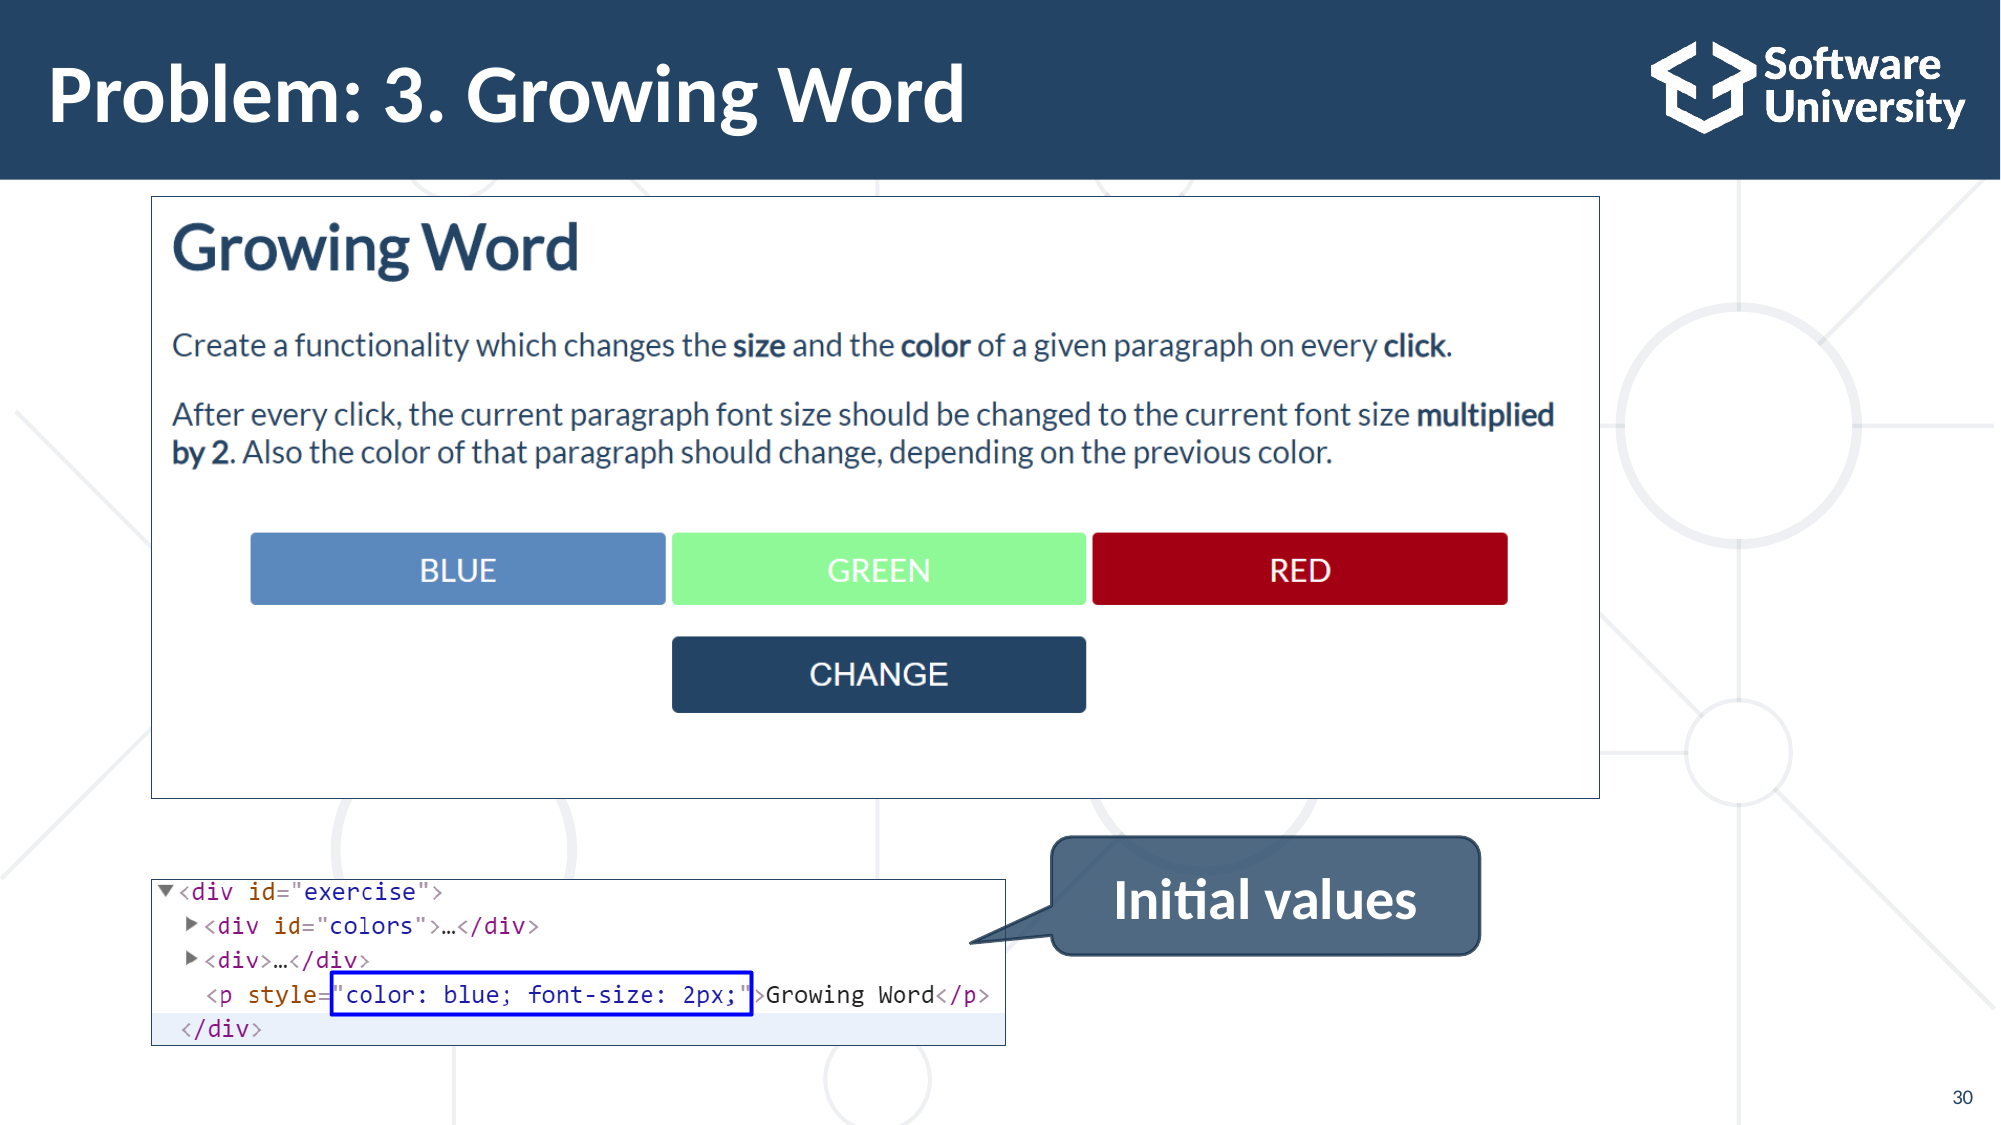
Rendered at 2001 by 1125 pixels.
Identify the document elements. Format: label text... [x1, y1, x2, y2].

text_box Initial values [1010, 834, 1482, 958]
picture [150, 195, 1600, 799]
picture [1651, 41, 1966, 134]
picture [150, 879, 1006, 1047]
slide_number 30 [1927, 1067, 1989, 1117]
title Problem: 3. Growing Word [31, 16, 1625, 162]
